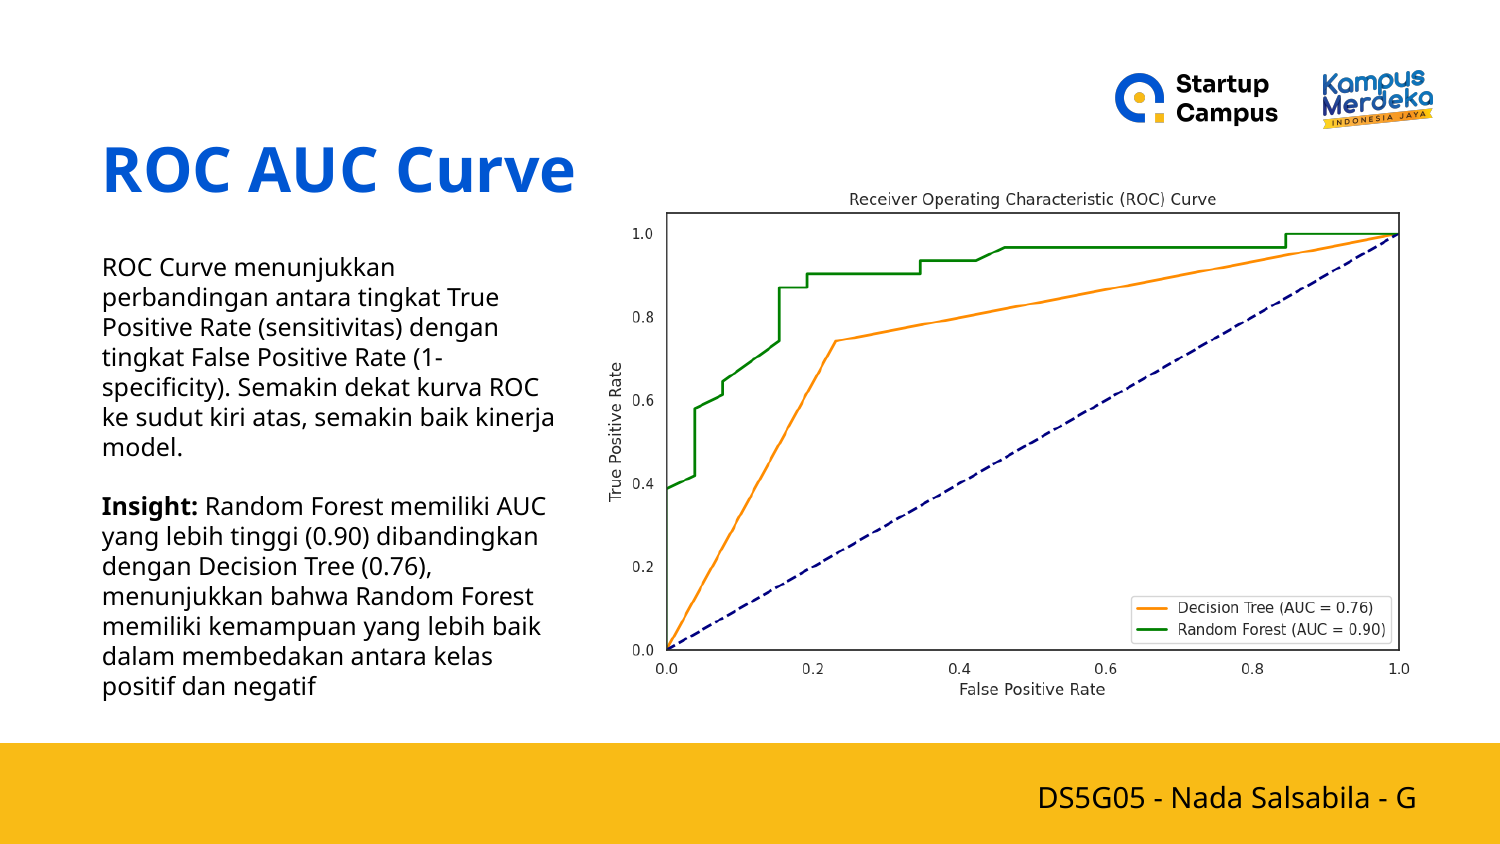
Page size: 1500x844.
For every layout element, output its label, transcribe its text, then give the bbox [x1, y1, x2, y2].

title ROC AUC Curve [86, 128, 607, 220]
title DS5G05 - Nada Salsabila - G [890, 773, 1433, 796]
picture [1114, 72, 1278, 127]
picture [1323, 70, 1433, 129]
text_box ROC Curve menunjukkan perbandingan antara tingkat True Positive Rate (sensitivitas) dengan tingkat False Positive Rate (1-specificity). Semakin dekat kurva ROC ke sudut kiri atas, semakin baik kinerja model. Insight: Random Forest memiliki AUC yang lebih tinggi (0.90) dibandingkan dengan Decision Tree (0.76), menunjukkan bahwa Random Forest memiliki kemampuan yang lebih baik dalam membedakan antara kelas positif dan negatif [86, 236, 579, 716]
title DS5G05 - Nada Salsabila - G [890, 808, 1433, 813]
picture [598, 182, 1419, 708]
